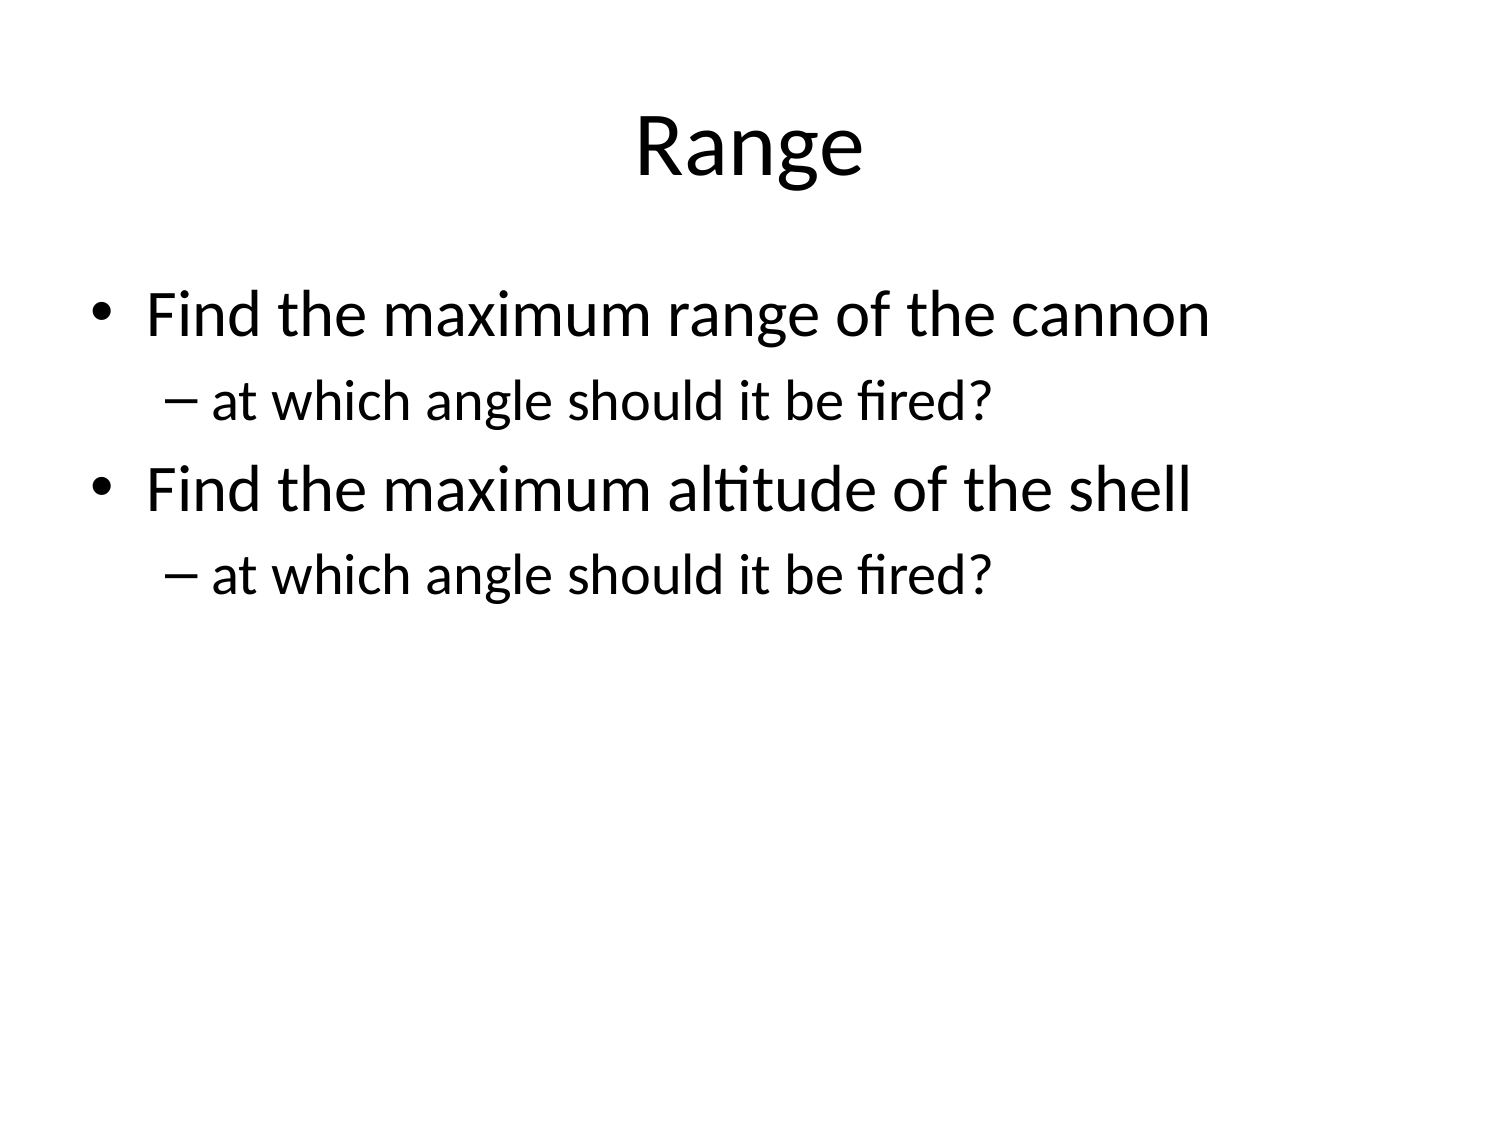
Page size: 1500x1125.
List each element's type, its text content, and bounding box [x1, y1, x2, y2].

list Find the maximum range of the cannon at which angle should it be fired? Find the maximum altitude of the shell at which angle should it be fired? [75, 262, 1425, 1005]
title Range [75, 45, 1425, 233]
